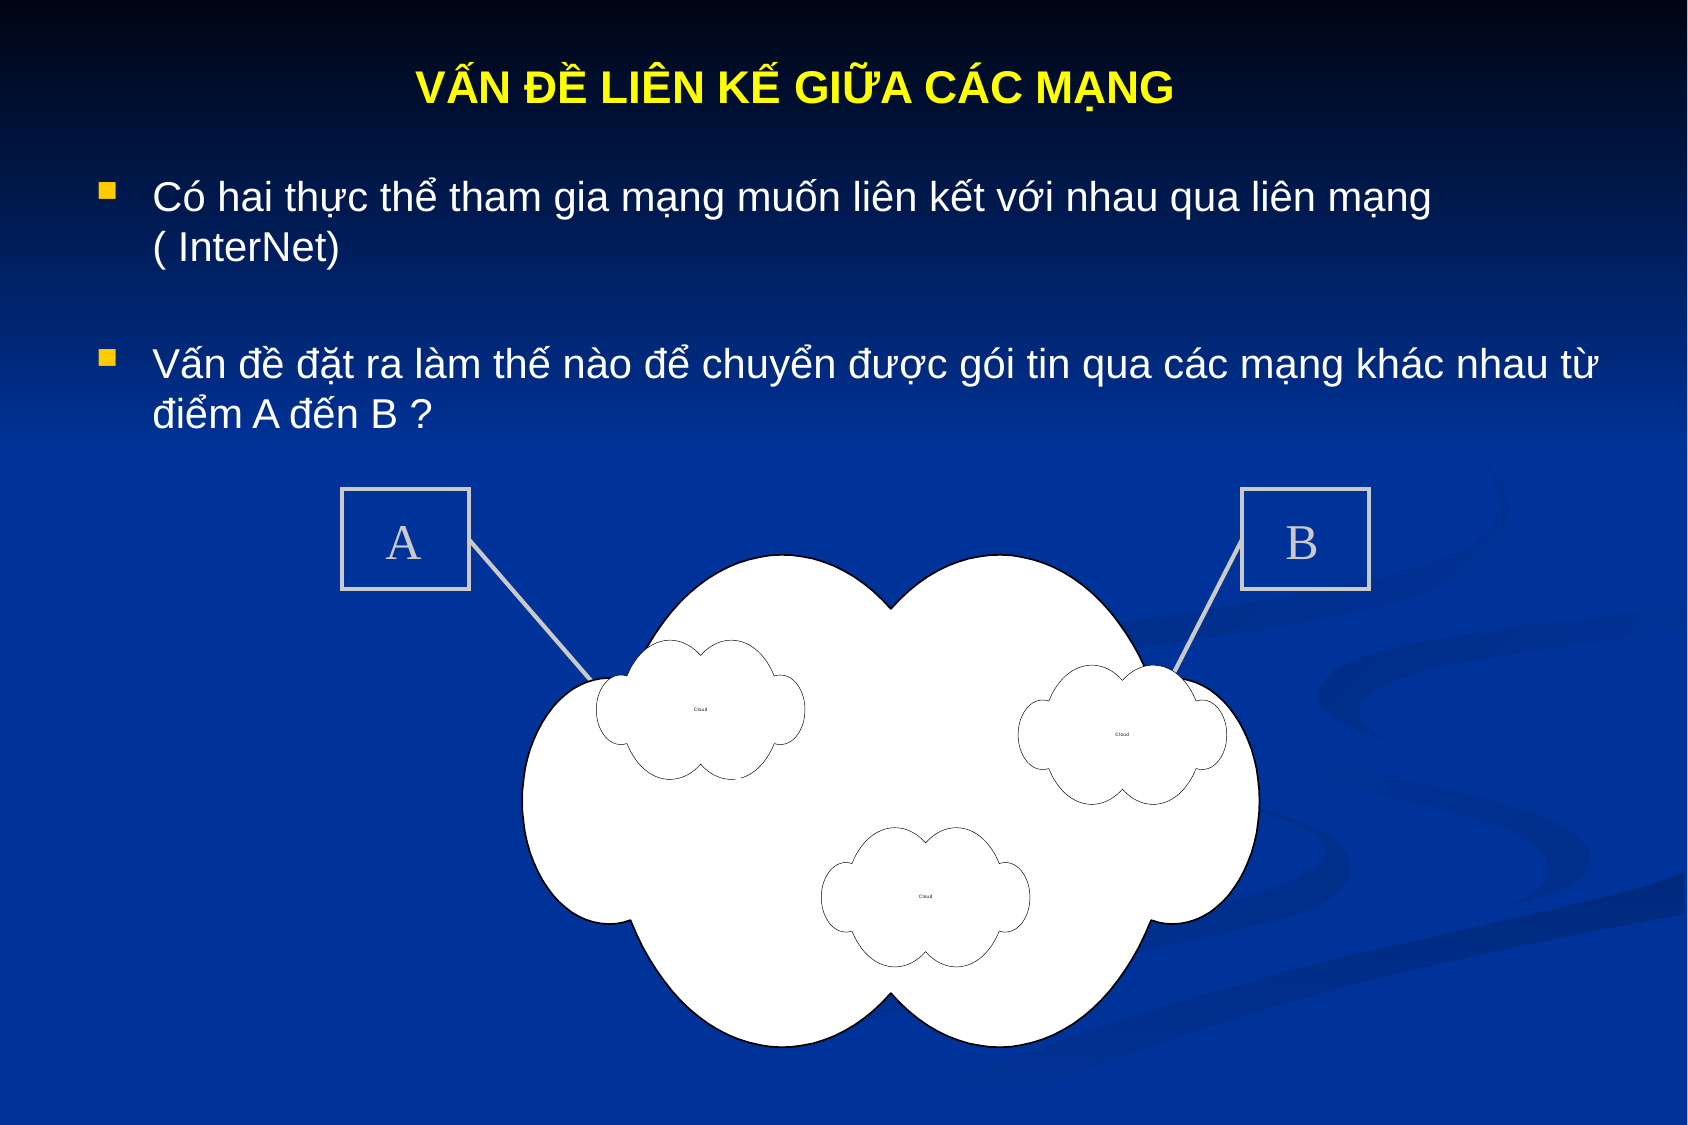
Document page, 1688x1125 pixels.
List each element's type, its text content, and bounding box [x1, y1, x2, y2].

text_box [341, 489, 1369, 1051]
list Có hai thực thể tham gia mạng muốn liên kết với nhau qua liên mạng ( InterNet) Vấn đề đặt ra làm thế nào để chuyển được gói tin qua các mạng khác nhau từ điểm A đến B ? [80, 162, 1644, 401]
title VẤN ĐỀ LIÊN KẾ GIỮA CÁC MẠNG [269, 44, 1323, 127]
